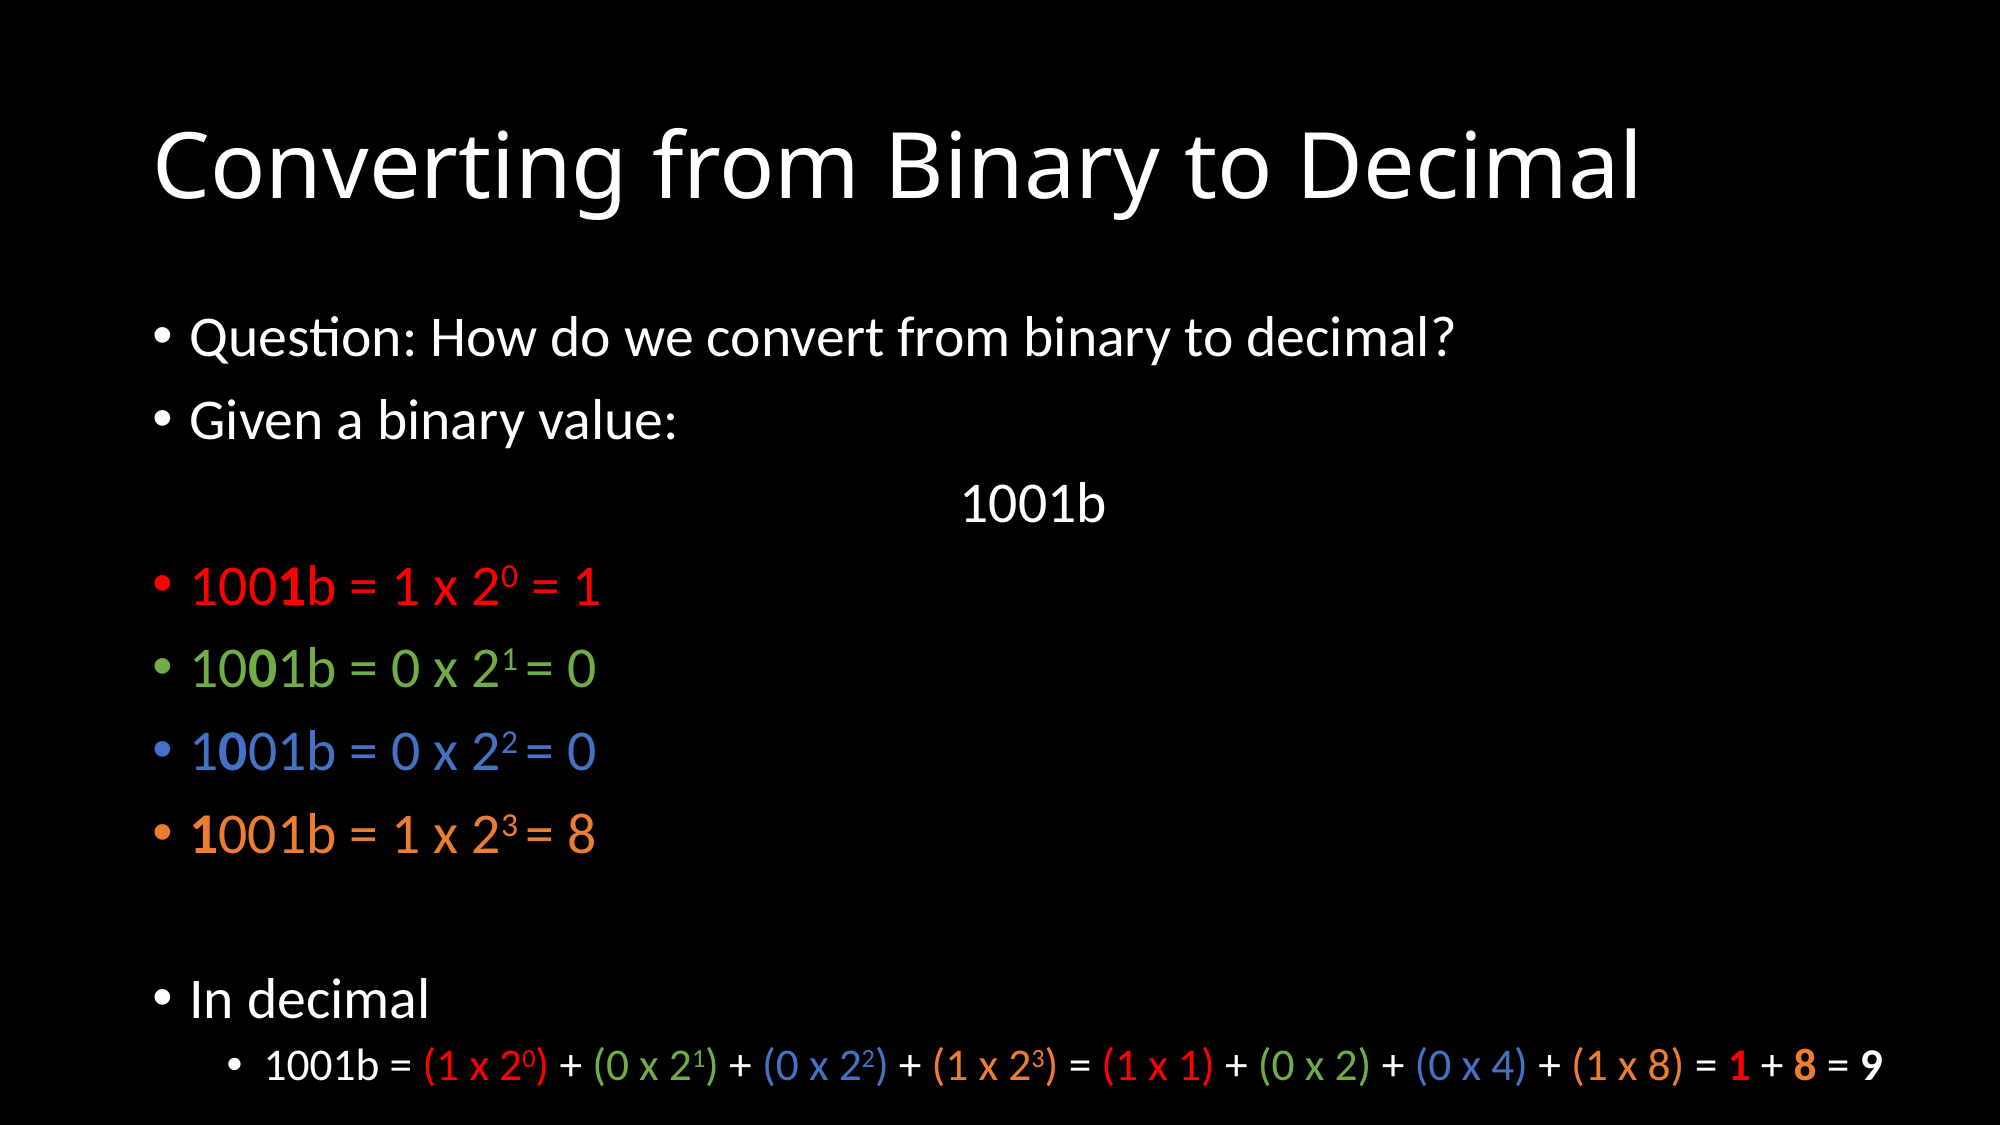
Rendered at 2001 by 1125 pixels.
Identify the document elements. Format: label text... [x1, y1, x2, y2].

list Question: How do we convert from binary to decimal? Given a binary value: 1001b 1001b = 1 x 20 = 1 1001b = 0 x 21 = 0 1001b = 0 x 22 = 0 1001b = 1 x 23 = 8 In decimal 1001b = (1 x 20) + (0 x 21) + (0 x 22) + (1 x 23) = (1 x 1) + (0 x 2) + (0 x 4) + (1 x 8) = 1 + 8 = 9 [137, 299, 1930, 1101]
title Converting from Binary to Decimal [137, 59, 1863, 278]
